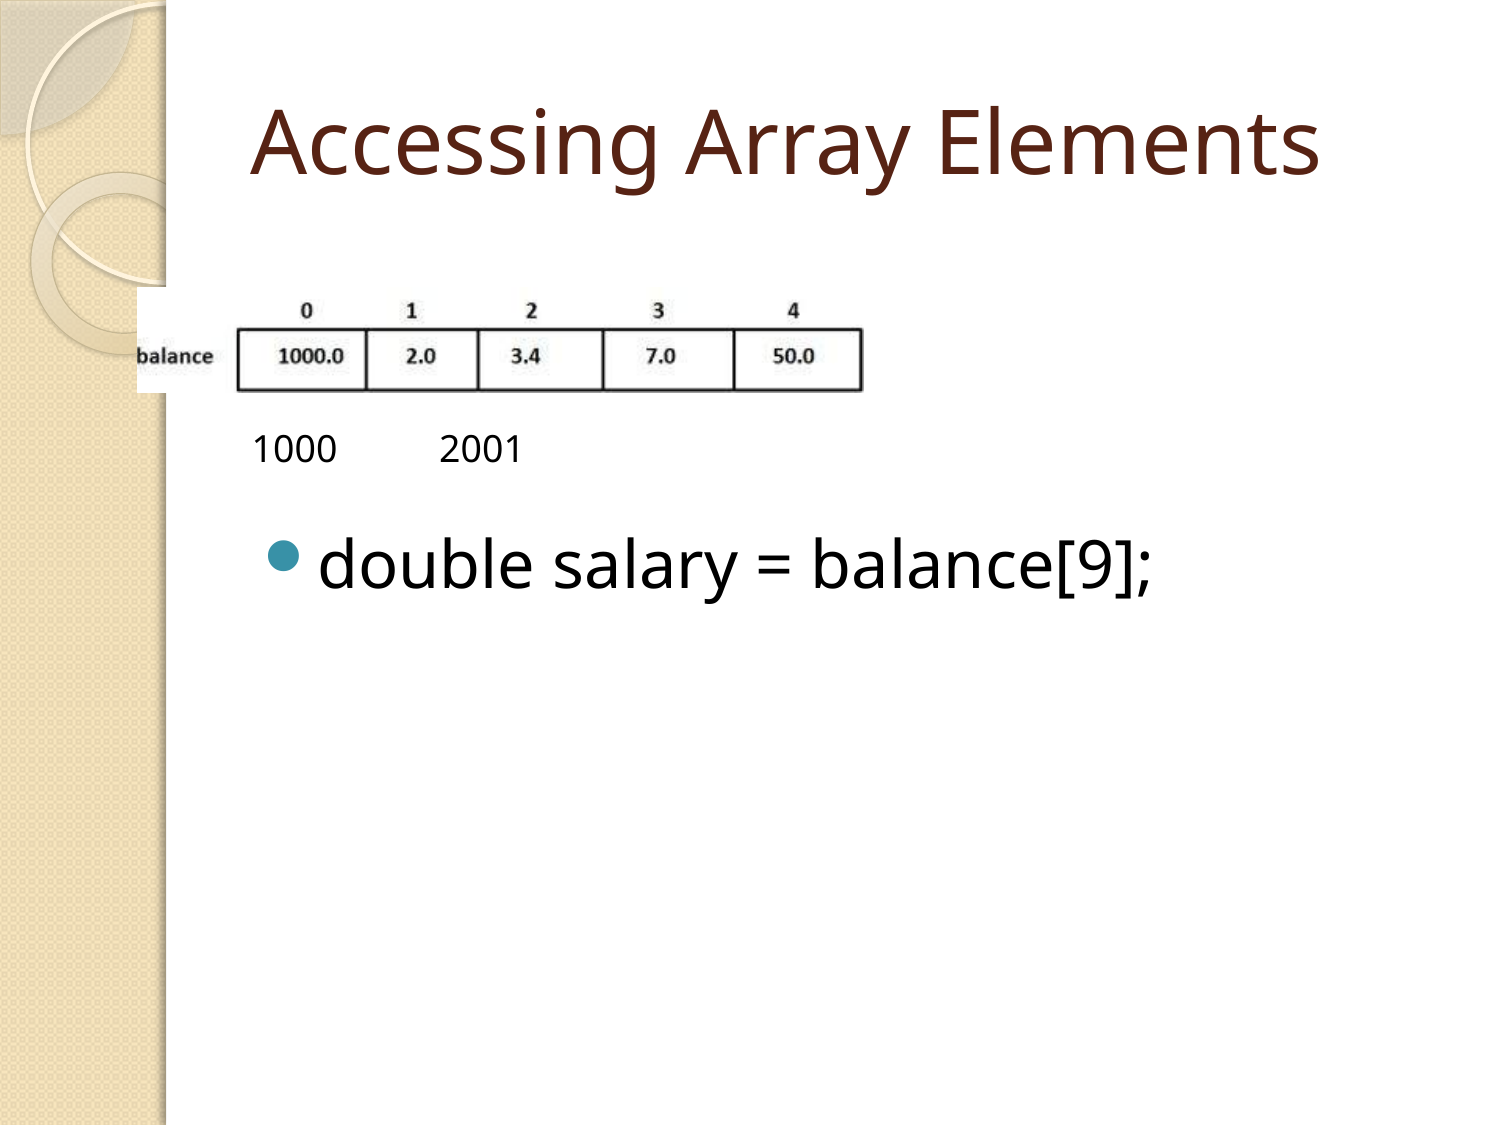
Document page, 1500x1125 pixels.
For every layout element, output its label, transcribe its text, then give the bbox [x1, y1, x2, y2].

text_box 1000 [236, 417, 353, 478]
text_box 2001 [424, 417, 540, 478]
title Accessing Array Elements [235, 45, 1466, 233]
picture [137, 287, 865, 393]
list double salary = balance[9]; [235, 237, 1466, 1025]
